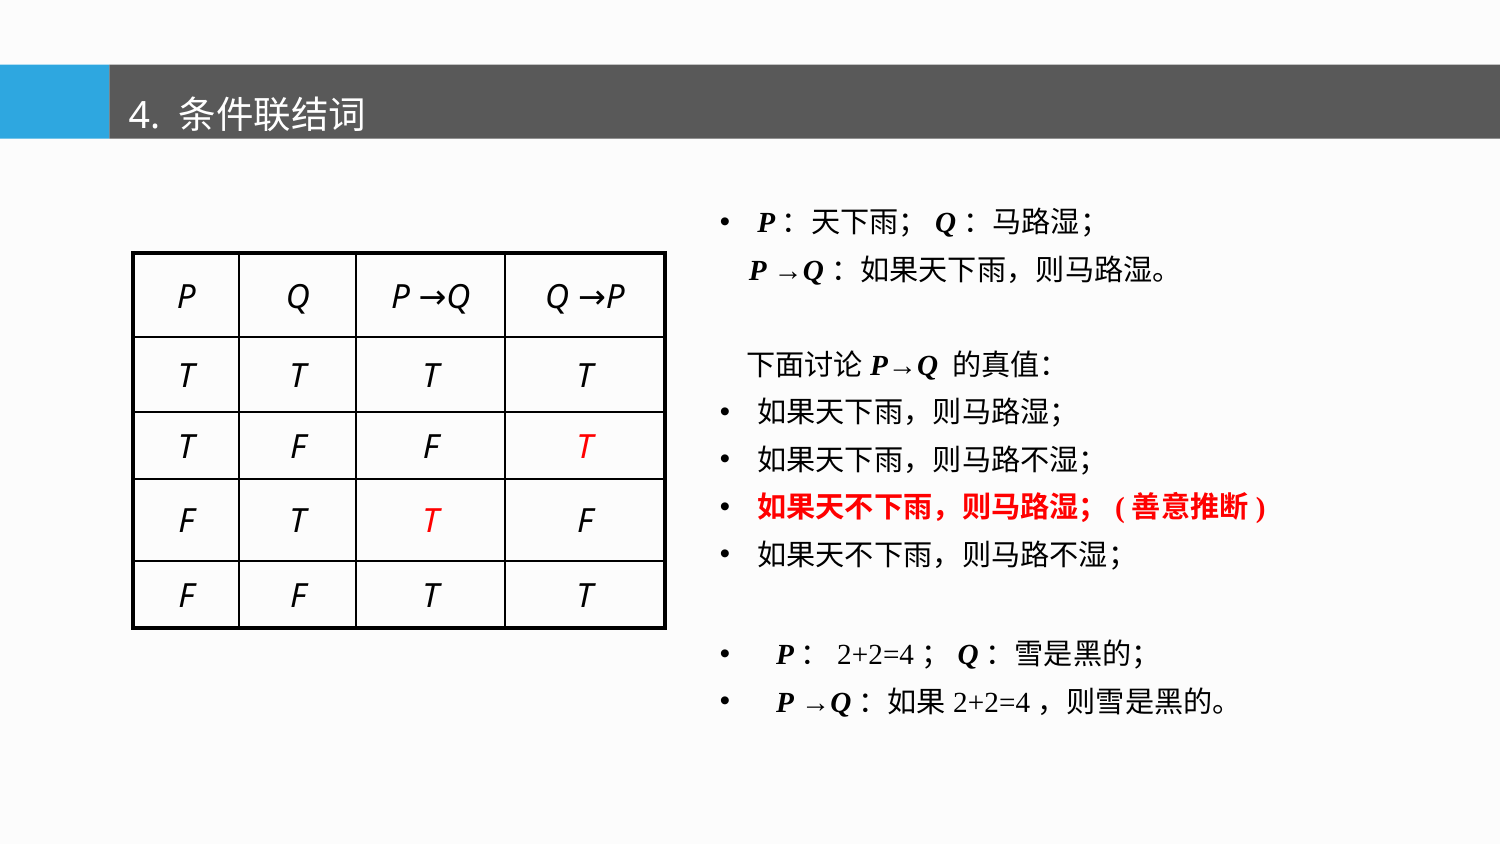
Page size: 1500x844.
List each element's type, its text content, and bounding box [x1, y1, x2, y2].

text_box 4. 条件联结词 [114, 52, 732, 144]
table_header Q [240, 255, 355, 336]
table_cell T [357, 480, 504, 560]
table_cell F [240, 413, 355, 478]
table_header P →Q [357, 255, 504, 336]
table_cell F [506, 480, 663, 560]
table_cell T [357, 338, 504, 411]
table_cell F [135, 562, 238, 626]
table_cell T [135, 338, 238, 411]
table_header P [135, 255, 238, 336]
table_cell T [357, 562, 504, 626]
text_box P：天下雨；Q：马路湿； P →Q：如果天下雨，则马路湿。 下面讨论P→Q 的真值： 如果天下雨，则马路湿； 如果天下雨，则马路不湿； 如果天不下雨，则马路湿；(善意推断) 如果天不下雨，则马路不湿； [704, 196, 1418, 654]
table_cell T [506, 338, 663, 411]
table_cell T [506, 562, 663, 626]
table_header Q →P [506, 255, 663, 336]
table_cell F [135, 480, 238, 560]
text_box [732, 64, 1500, 140]
table_cell F [357, 413, 504, 478]
table_cell T [240, 480, 355, 560]
text_box P：2+2=4；Q：雪是黑的； P →Q：如果2+2=4，则雪是黑的。 [705, 628, 1347, 744]
text_box [0, 64, 108, 140]
table_cell T [135, 413, 238, 478]
table_cell T [240, 338, 355, 411]
text_box [108, 64, 114, 140]
table_cell F [240, 562, 355, 626]
table_cell T [506, 413, 663, 478]
